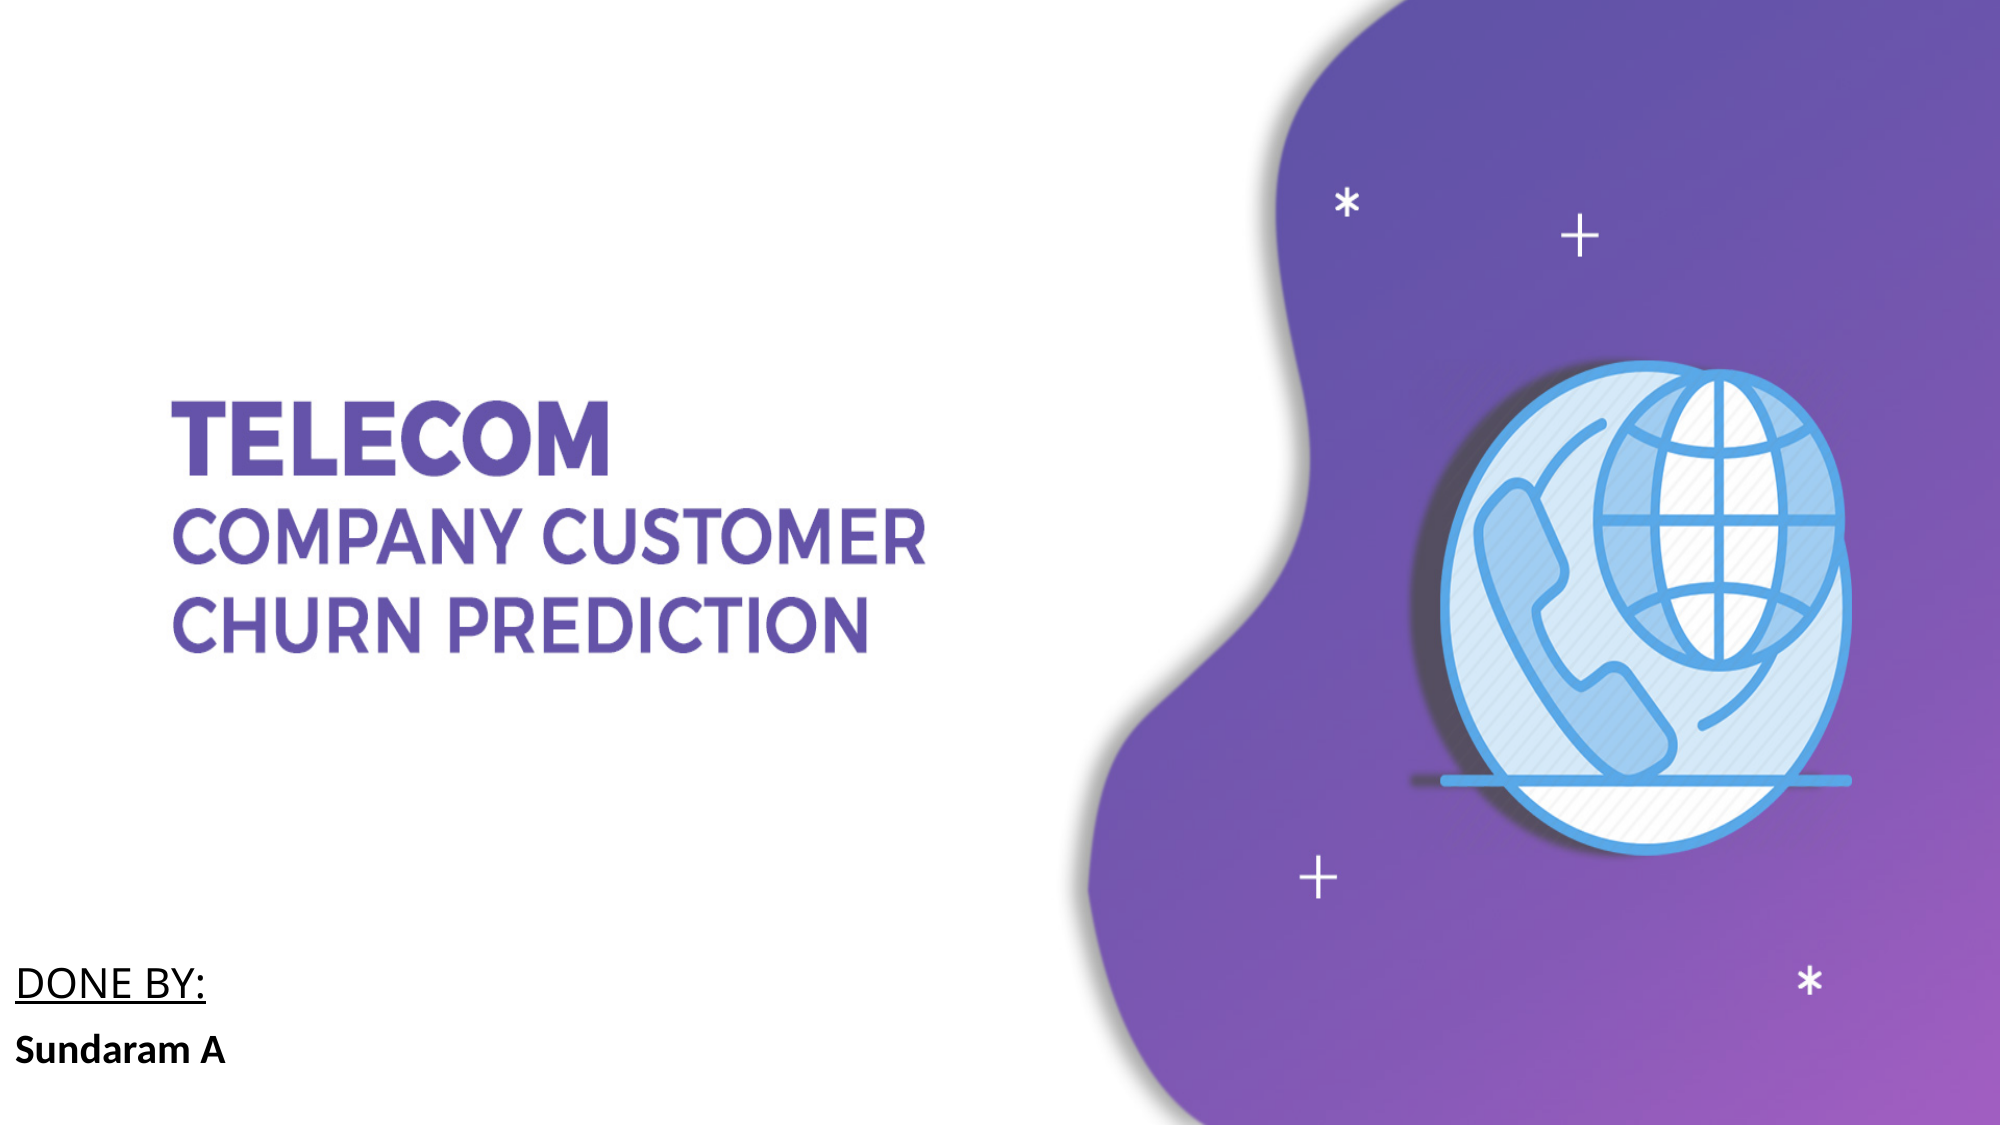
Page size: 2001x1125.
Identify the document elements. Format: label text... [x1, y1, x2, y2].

subtitle DONE BY: Sundaram A [0, 954, 690, 1125]
